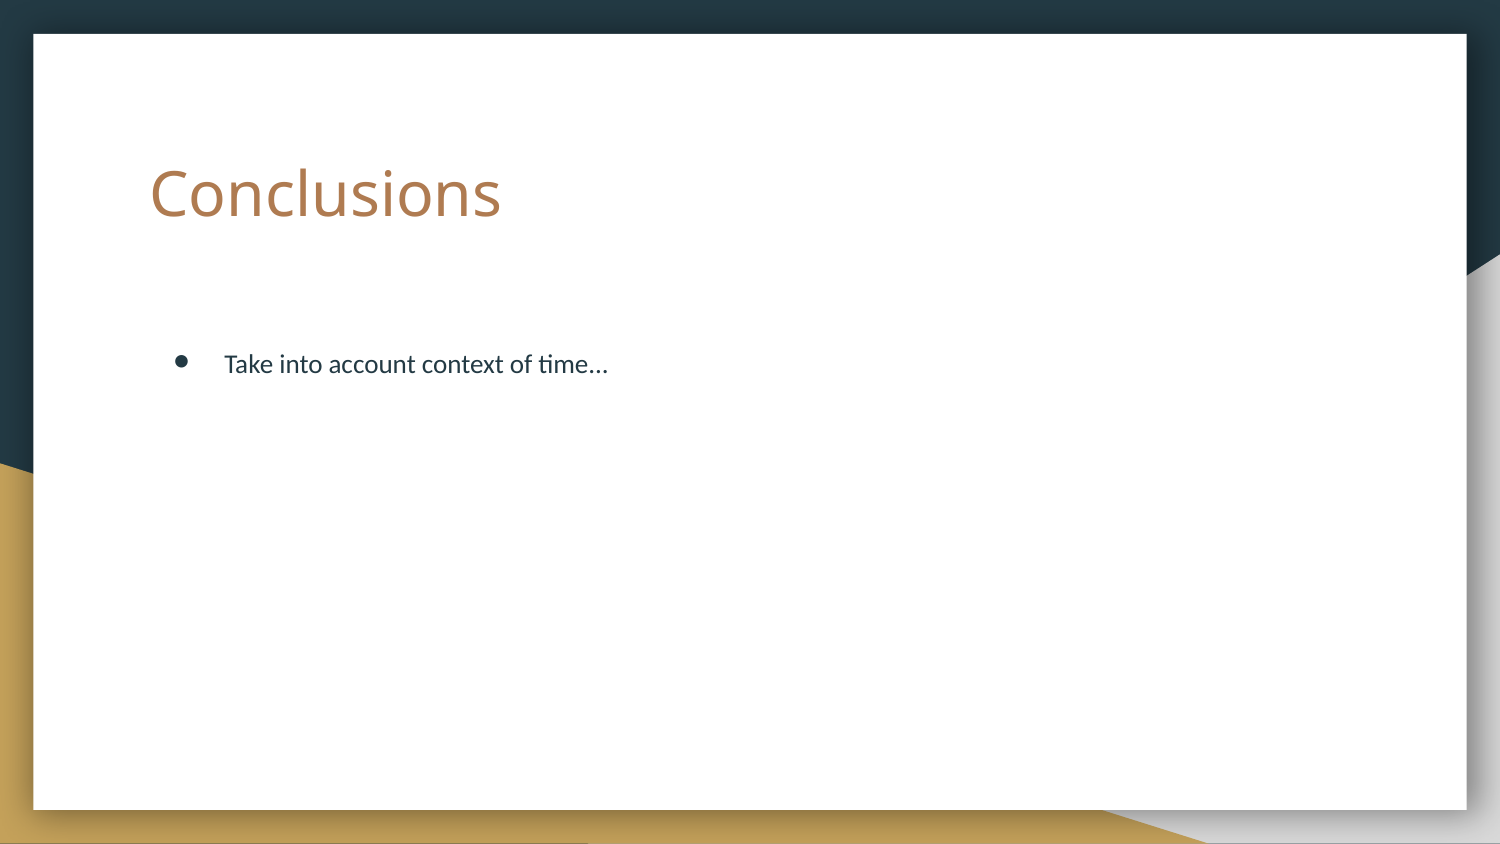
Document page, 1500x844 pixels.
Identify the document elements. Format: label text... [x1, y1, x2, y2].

title Conclusions [134, 138, 1366, 296]
list Take into account context of time... [134, 326, 1366, 729]
